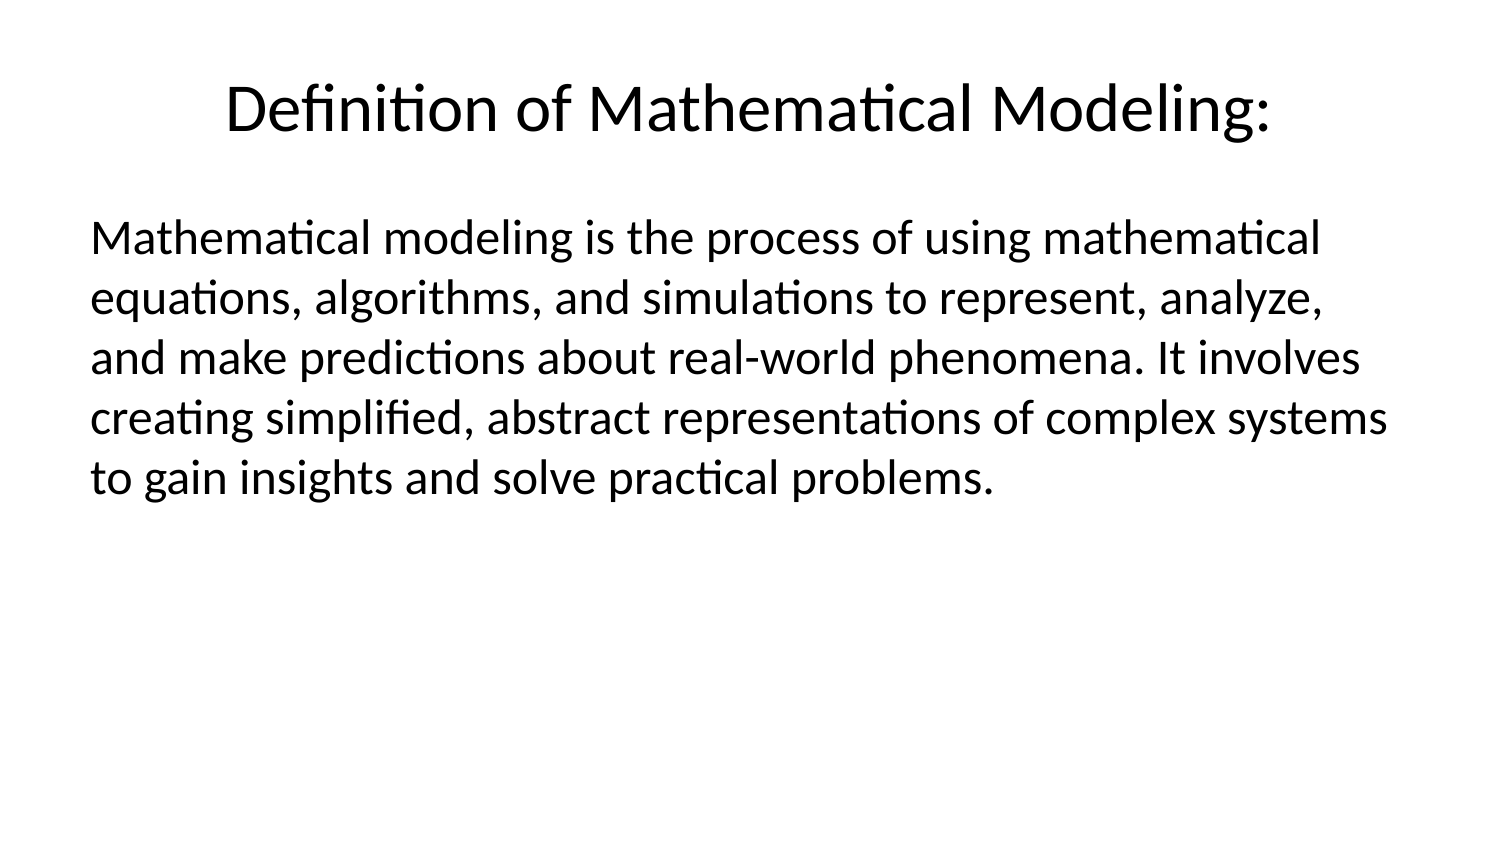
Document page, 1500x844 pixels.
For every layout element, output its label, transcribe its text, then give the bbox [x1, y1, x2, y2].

title Definition of Mathematical Modeling: [75, 33, 1425, 175]
list Mathematical modeling is the process of using mathematical equations, algorithms, and simulations to represent, analyze, and make predictions about real-world phenomena. It involves creating simplified, abstract representations of complex systems to gain insights and solve practical problems. [75, 196, 1425, 754]
